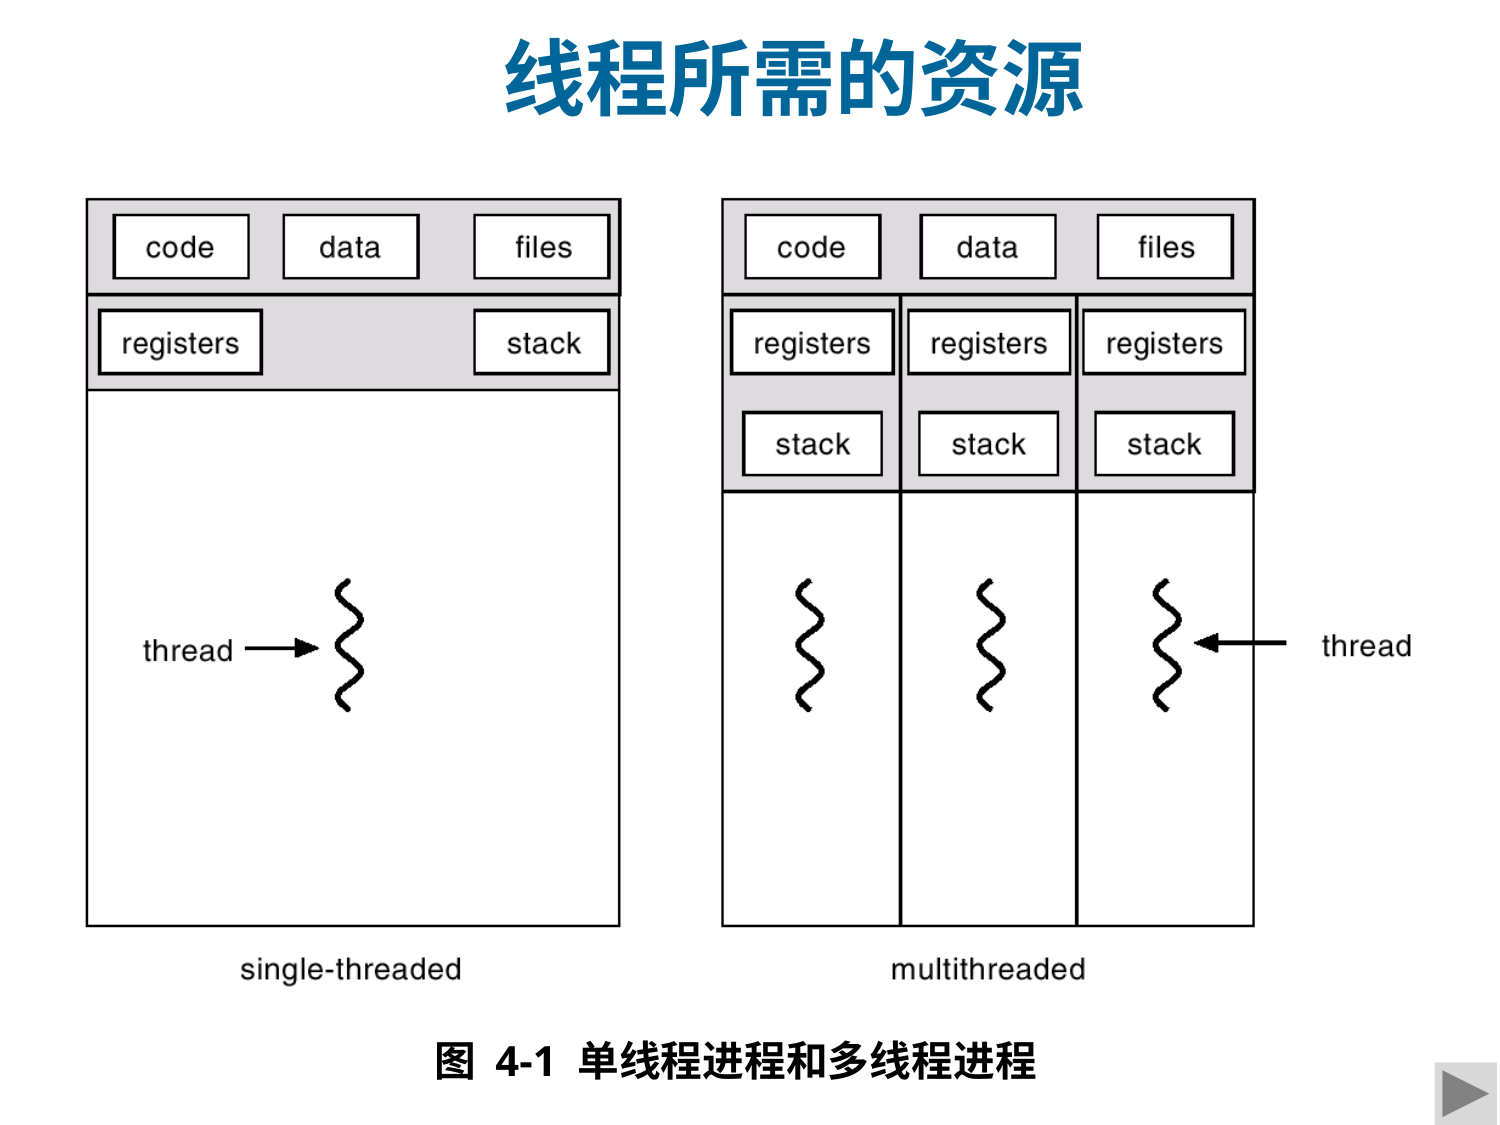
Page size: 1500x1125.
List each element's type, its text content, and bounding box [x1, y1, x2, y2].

text_box 线程所需的资源 [487, 18, 1101, 134]
text_box [1434, 1062, 1498, 1125]
text_box 图 4-1 单线程进程和多线程进程 [395, 1027, 1076, 1092]
picture [71, 186, 1420, 991]
